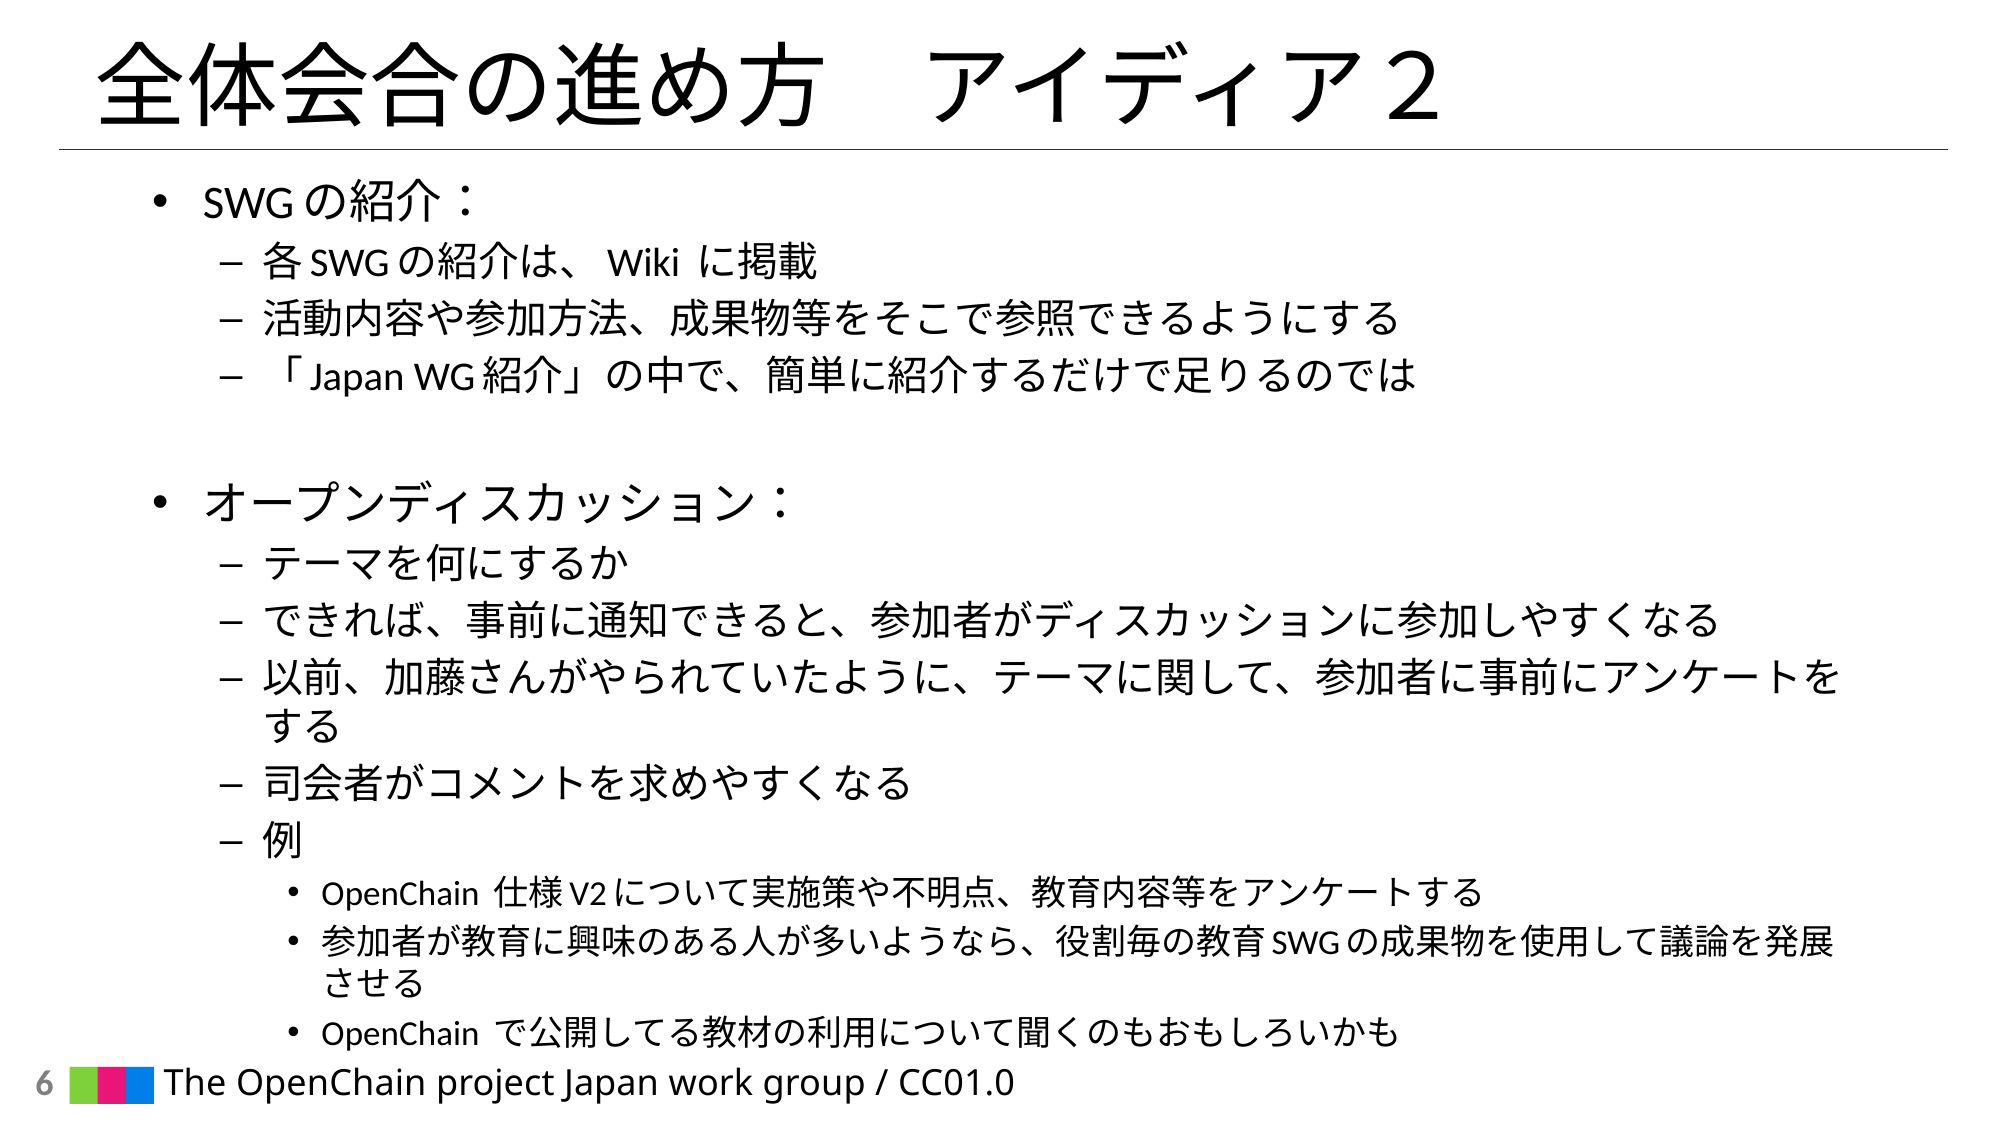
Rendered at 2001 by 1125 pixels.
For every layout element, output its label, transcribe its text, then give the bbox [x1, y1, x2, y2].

title 全体会合の進め方 アイディア２ [94, 7, 1906, 138]
text_box SWGの紹介： 各SWGの紹介は、Wiki に掲載 活動内容や参加方法、成果物等をそこで参照できるようにする 「Japan WG紹介」の中で、簡単に紹介するだけで足りるのでは オープンディスカッション： テーマを何にするか できれば、事前に通知できると、参加者がディスカッションに参加しやすくなる 以前、加藤さんがやられていたように、テーマに関して、参加者に事前にアンケートをする 司会者がコメントを求めやすくなる 例 OpenChain 仕様V2について実施策や不明点、教育内容等をアンケートする 参加者が教育に興味のある人が多いようなら、役割毎の教育SWGの成果物を使用して議論を発展させる OpenChain で公開してる教材の利用について聞くのもおもしろいかも [137, 164, 1863, 1066]
